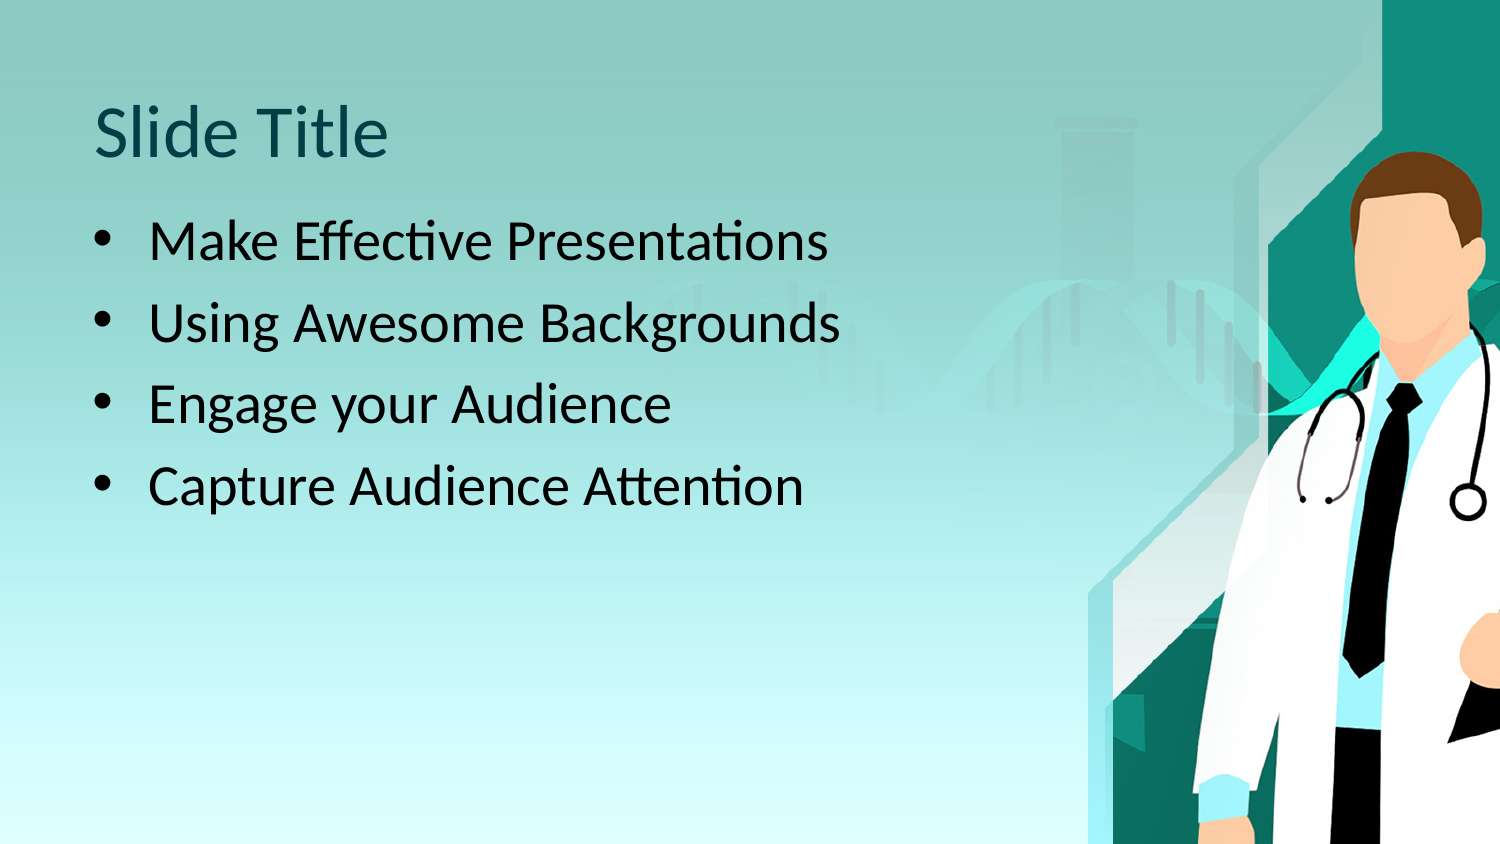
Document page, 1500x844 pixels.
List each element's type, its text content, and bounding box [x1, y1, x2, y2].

title Slide Title [79, 67, 1204, 187]
picture [0, 0, 1500, 844]
list Make Effective Presentations Using Awesome Backgrounds Engage your Audience Capture Audience Attention [77, 194, 1206, 771]
